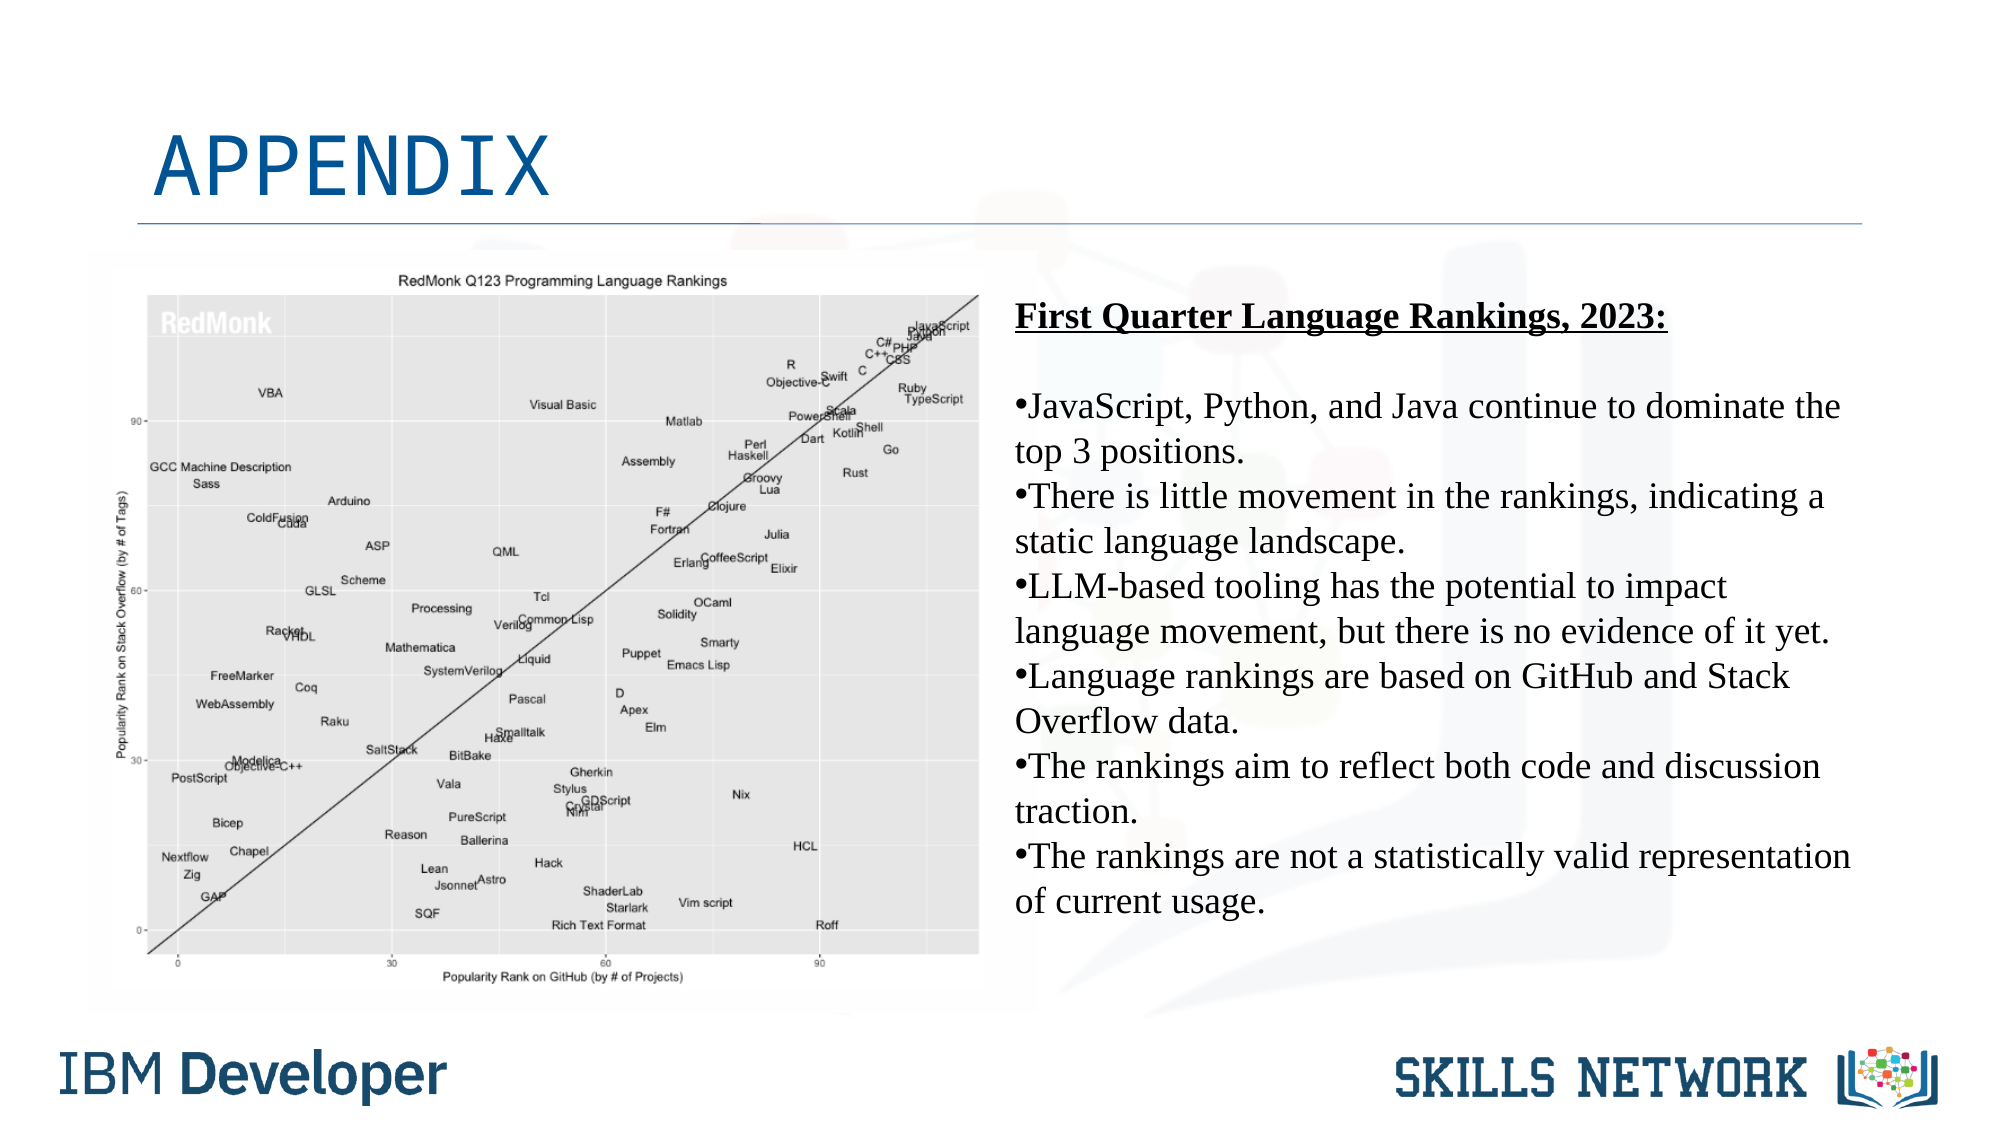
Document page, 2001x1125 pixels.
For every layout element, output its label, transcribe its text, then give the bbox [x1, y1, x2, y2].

picture [87, 250, 1038, 1013]
title APPENDIX [137, 59, 1863, 278]
text_box First Quarter Language Rankings, 2023: JavaScript, Python, and Java continue to dominate the top 3 positions. There is little movement in the rankings, indicating a static language landscape. LLM-based tooling has the potential to impact language movement, but there is no evidence of it yet. Language rankings are based on GitHub and Stack Overflow data. The rankings aim to reflect both code and discussion traction. The rankings are not a statistically valid representation of current usage. [1038, 283, 1888, 929]
picture [1390, 1045, 1945, 1111]
picture [55, 1045, 459, 1108]
